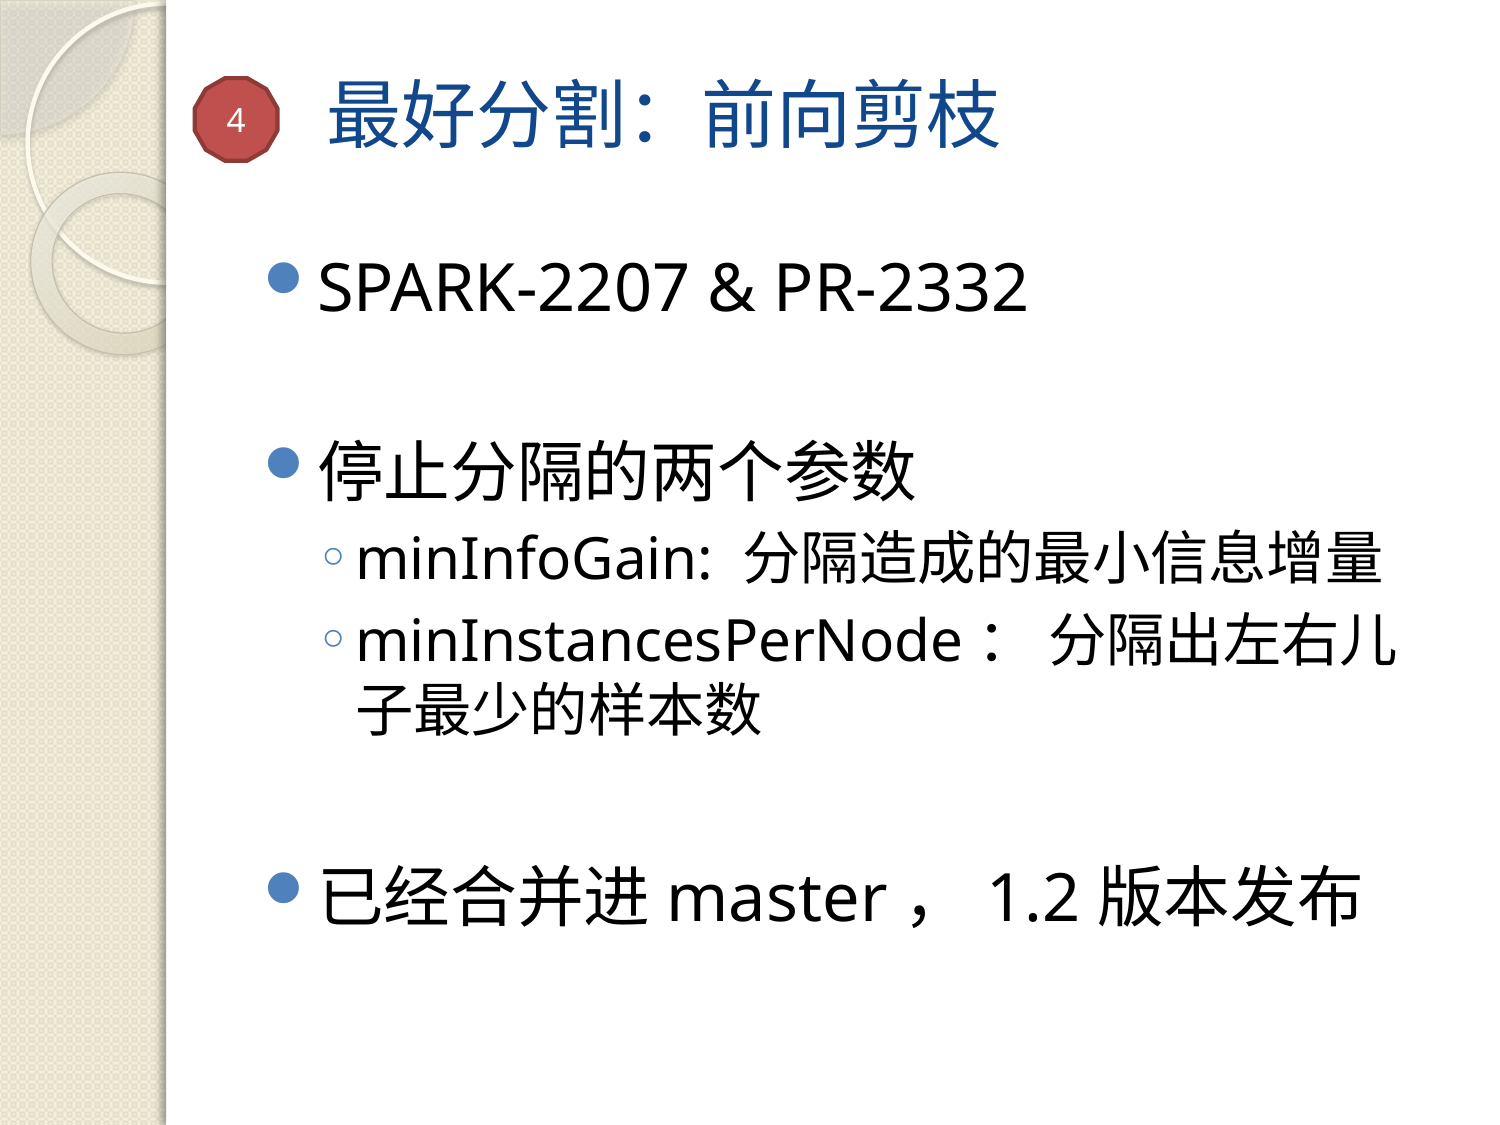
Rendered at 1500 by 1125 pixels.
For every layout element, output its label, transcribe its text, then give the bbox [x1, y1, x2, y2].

text_box 4 [192, 76, 280, 163]
title 最好分割：前向剪枝 [311, 19, 1500, 207]
list SPARK-2207 & PR-2332 停止分隔的两个参数 minInfoGain: 分隔造成的最小信息增量 minInstancesPerNode： 分隔出左右儿子最少的样本数 已经合并进master，1.2版本发布 [235, 237, 1466, 1025]
